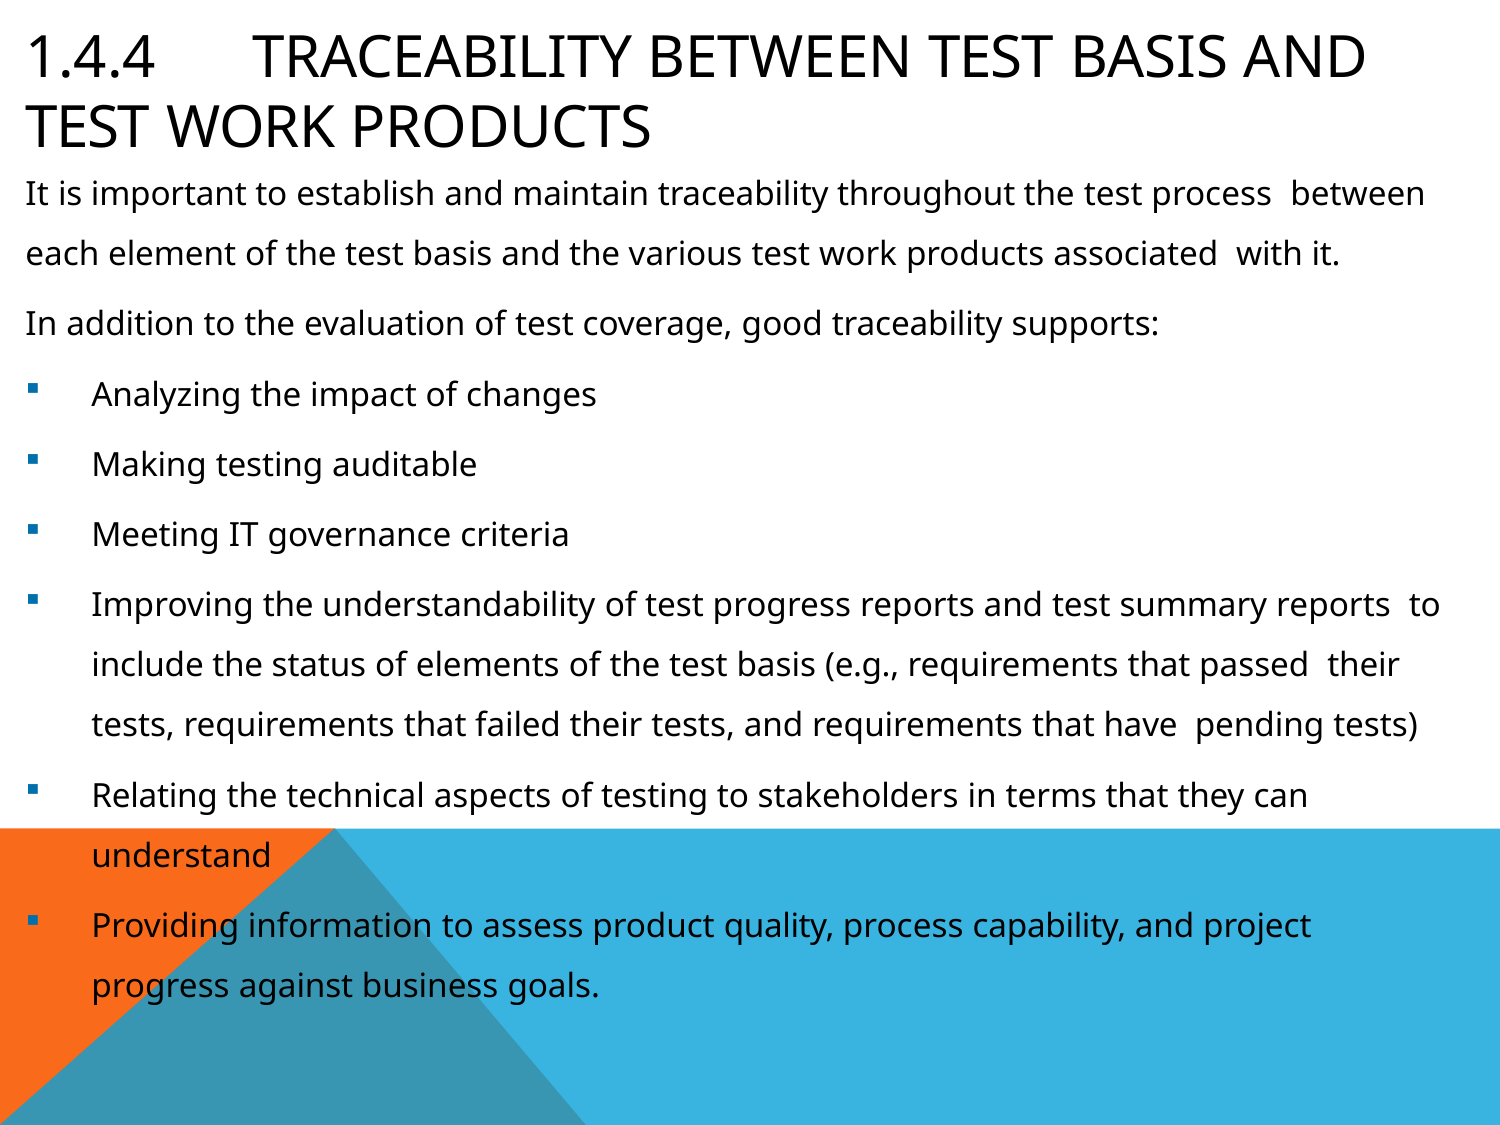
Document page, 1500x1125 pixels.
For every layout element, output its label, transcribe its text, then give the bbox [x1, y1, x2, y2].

text_box It is important to establish and maintain traceability throughout the test process between each element of the test basis and the various test work products associated with it. In addition to the evaluation of test coverage, good traceability supports: Analyzing the impact of changes Making testing auditable Meeting IT governance criteria Improving the understandability of test progress reports and test summary reports to include the status of elements of the test basis (e.g., requirements that passed their tests, requirements that failed their tests, and requirements that have pending tests) Relating the technical aspects of testing to stakeholders in terms that they can understand Providing information to assess product quality, process capability, and project progress against business goals. [23, 149, 1492, 1005]
title 1.4.4 Traceability between Test Basis and Test Work Products [23, 0, 1408, 149]
